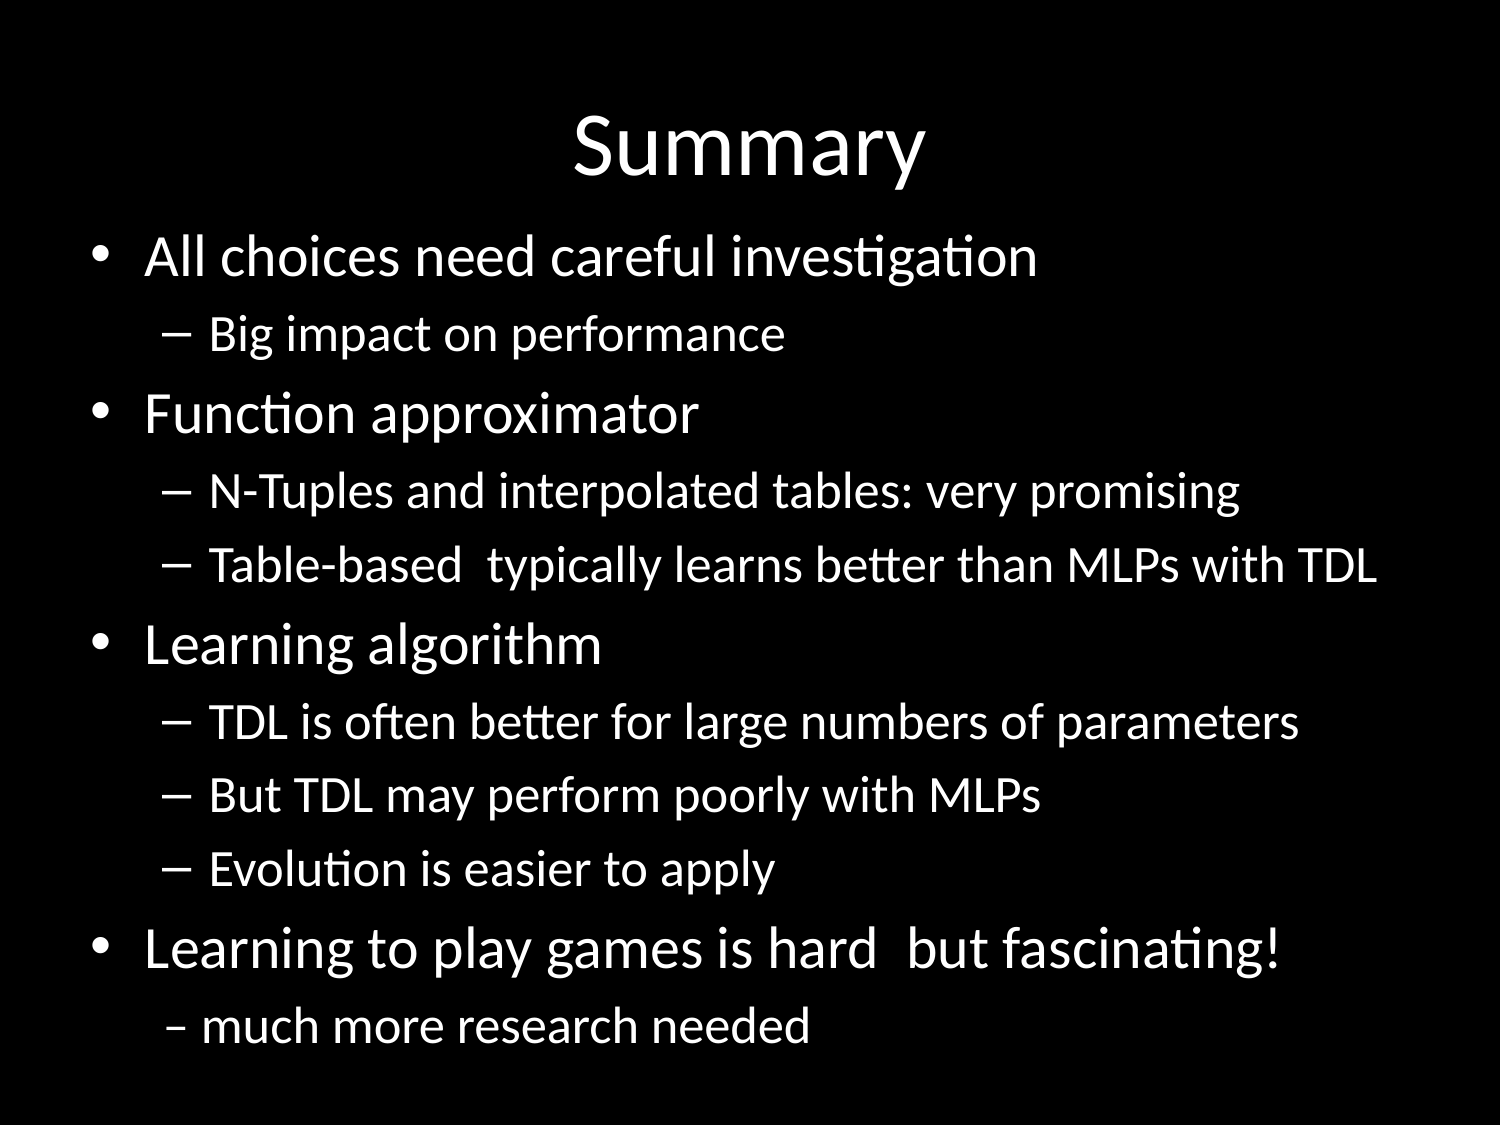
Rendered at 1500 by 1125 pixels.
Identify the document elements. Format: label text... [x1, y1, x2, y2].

title Summary [74, 44, 1426, 208]
list All choices need careful investigation Big impact on performance Function approximator N-Tuples and interpolated tables: very promising Table-based typically learns better than MLPs with TDL Learning algorithm TDL is often better for large numbers of parameters But TDL may perform poorly with MLPs Evolution is easier to apply Learning to play games is hard but fascinating! – much more research needed [74, 208, 1459, 1070]
